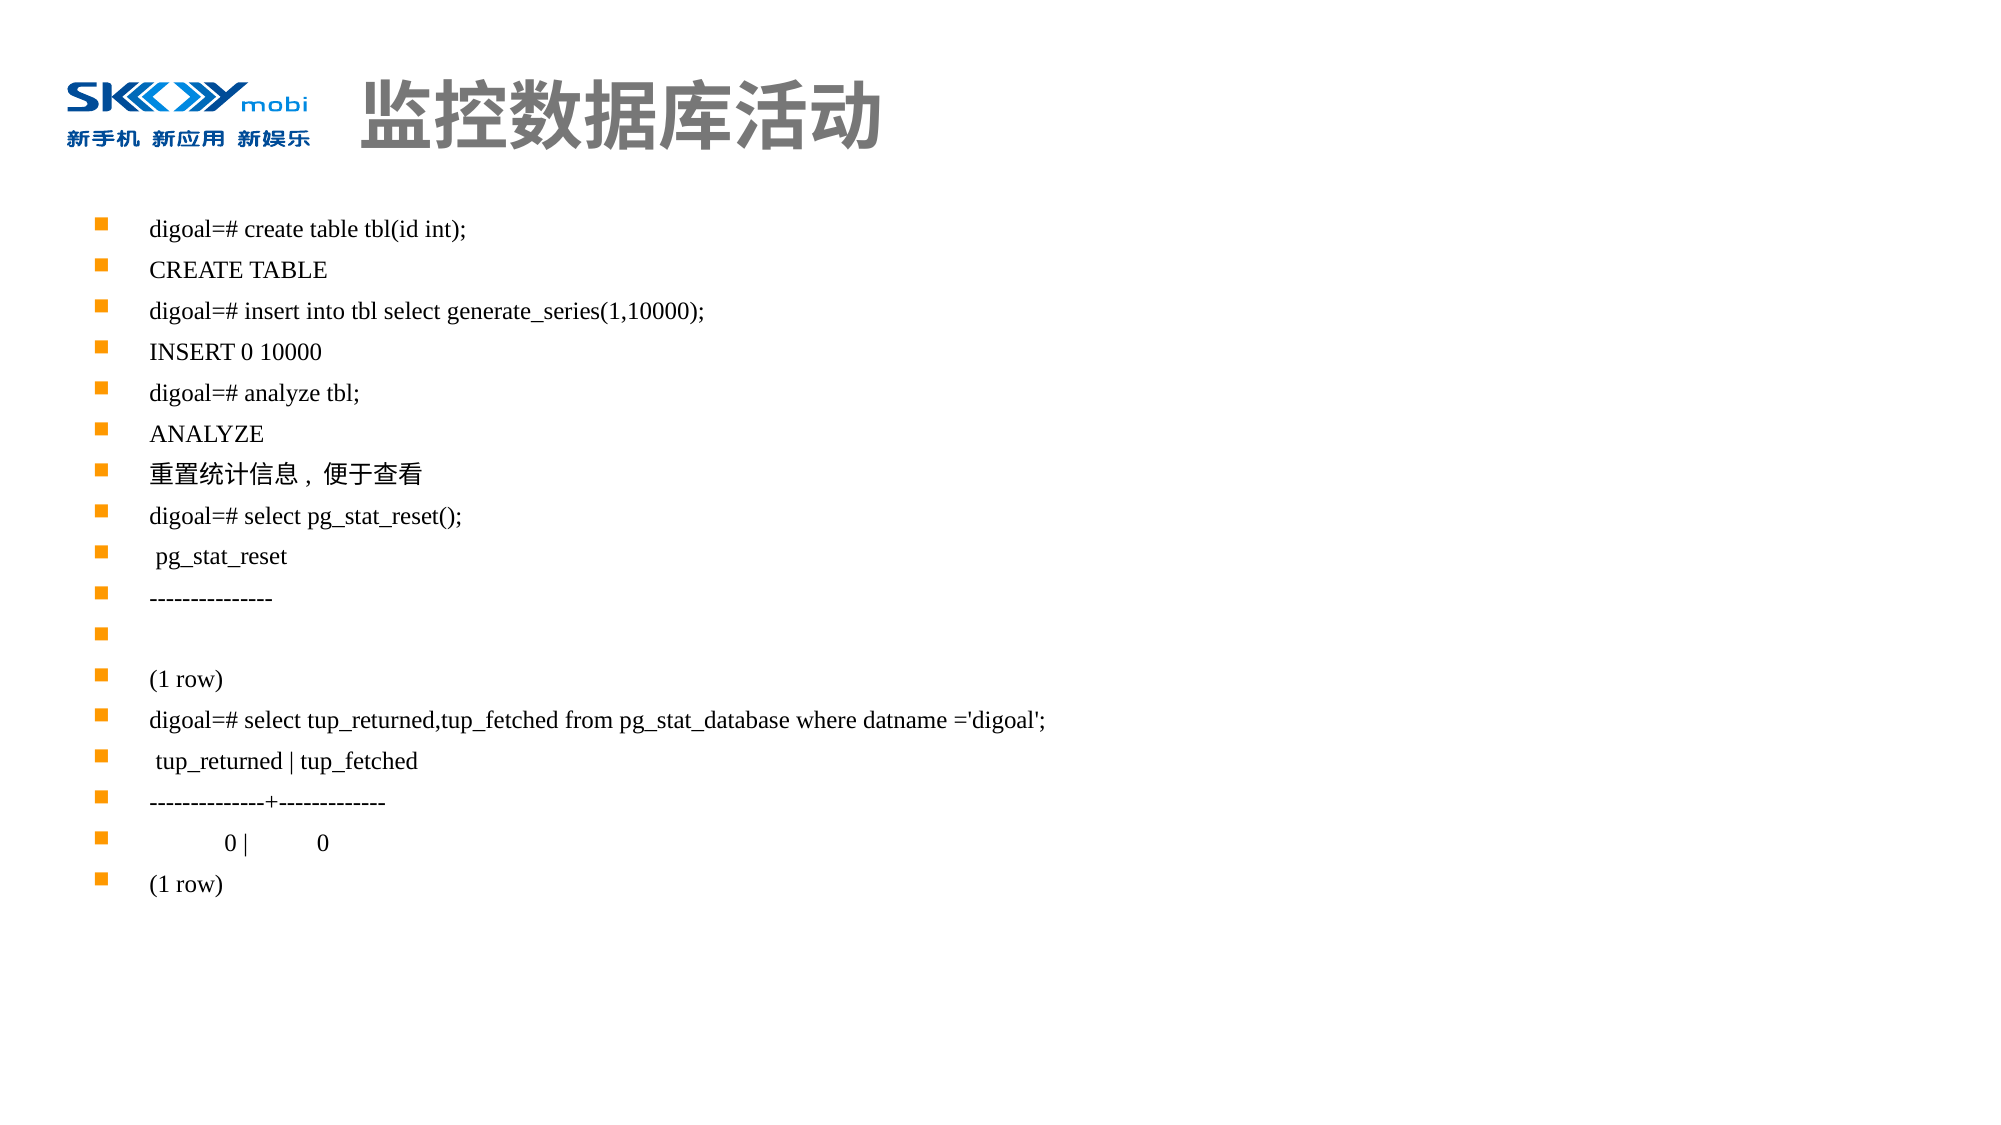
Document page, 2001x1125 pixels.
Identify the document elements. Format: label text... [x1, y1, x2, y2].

title 监控数据库活动 [343, 60, 1901, 167]
list digoal=# create table tbl(id int); CREATE TABLE digoal=# insert into tbl select generate_series(1,10000); INSERT 0 10000 digoal=# analyze tbl; ANALYZE 重置统计信息, 便于查看 digoal=# select pg_stat_reset(); pg_stat_reset --------------- (1 row) digoal=# select tup_returned,tup_fetched from pg_stat_database where datname ='digoal'; tup_returned | tup_fetched --------------+------------- 0 | 0 (1 row) [77, 198, 1901, 1020]
